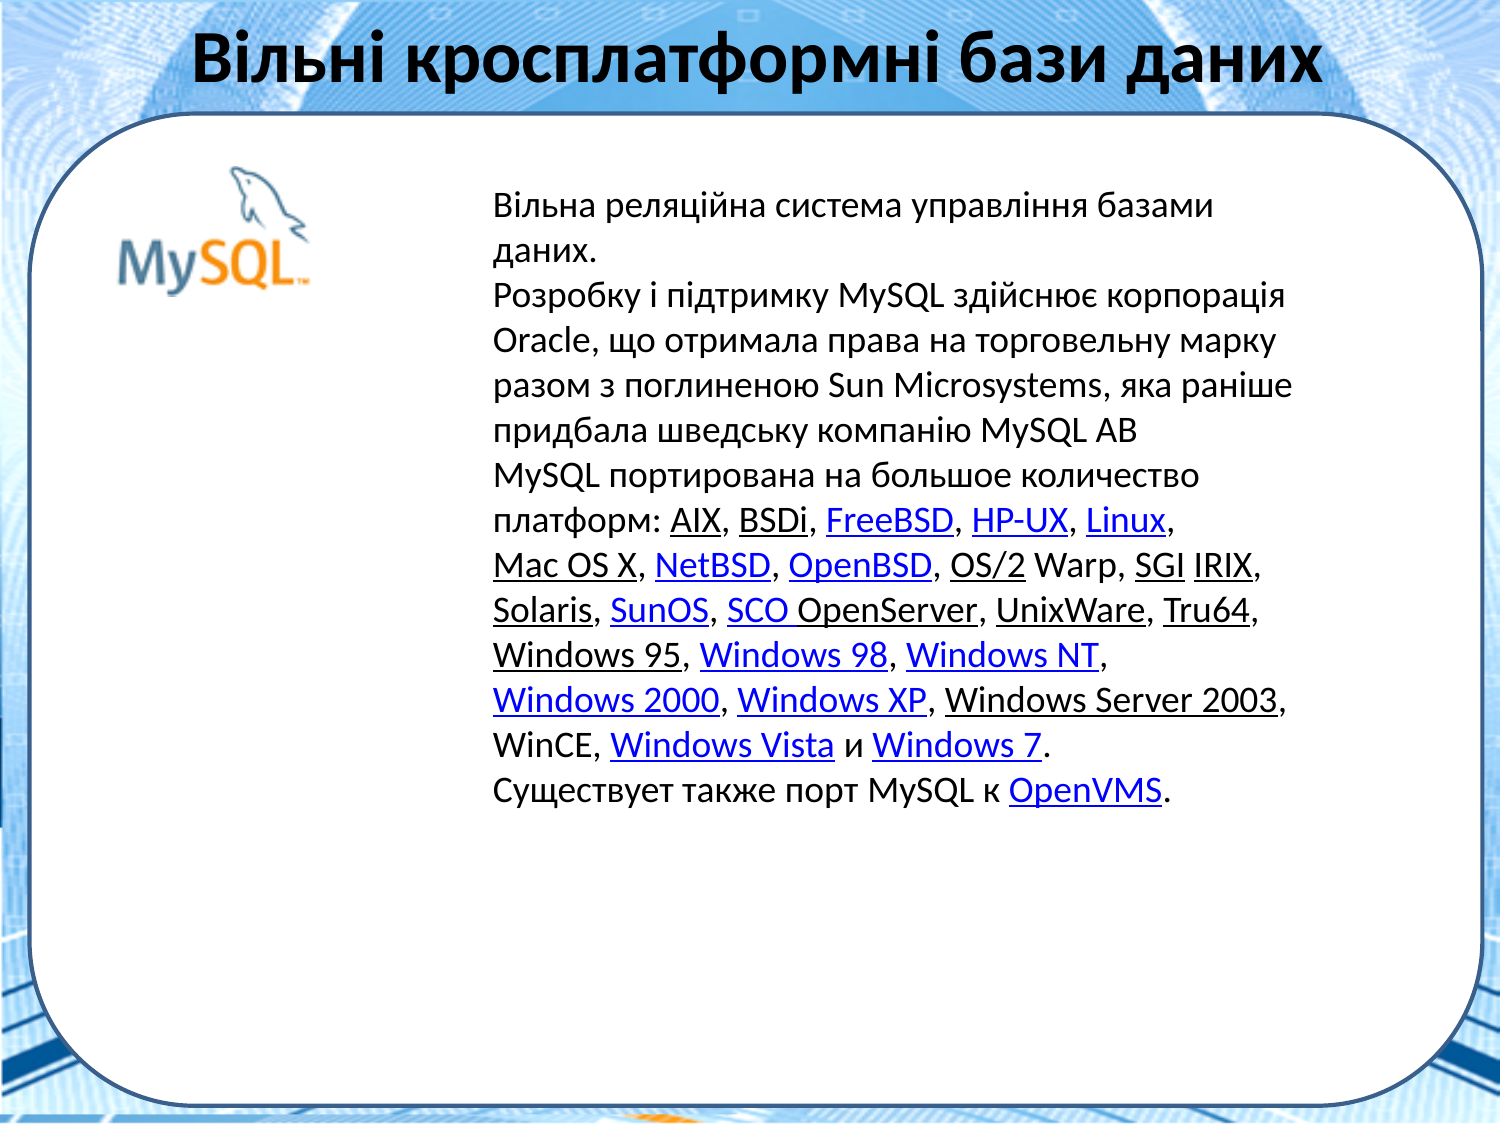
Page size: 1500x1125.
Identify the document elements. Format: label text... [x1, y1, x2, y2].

text_box Вільні кросплатформні бази даних [176, 0, 1341, 105]
text_box Вільна реляційна система управління базами даних. Розробку і підтримку MySQL здійснює корпорація Oracle, що отримала права на торговельну марку разом з поглиненою Sun Microsystems, яка раніше придбала шведську компанію MySQL AB MySQL портирована на большое количество платформ: AIX, BSDi, FreeBSD, HP-UX, Linux, Mac OS X, NetBSD, OpenBSD, OS/2 Warp, SGI IRIX, Solaris, SunOS, SCO OpenServer, UnixWare, Tru64, Windows 95, Windows 98, Windows NT, Windows 2000, Windows XP, Windows Server 2003, WinCE, Windows Vista и Windows 7. Существует также порт MySQL к OpenVMS. [478, 172, 1329, 817]
picture [0, 0, 1500, 1125]
